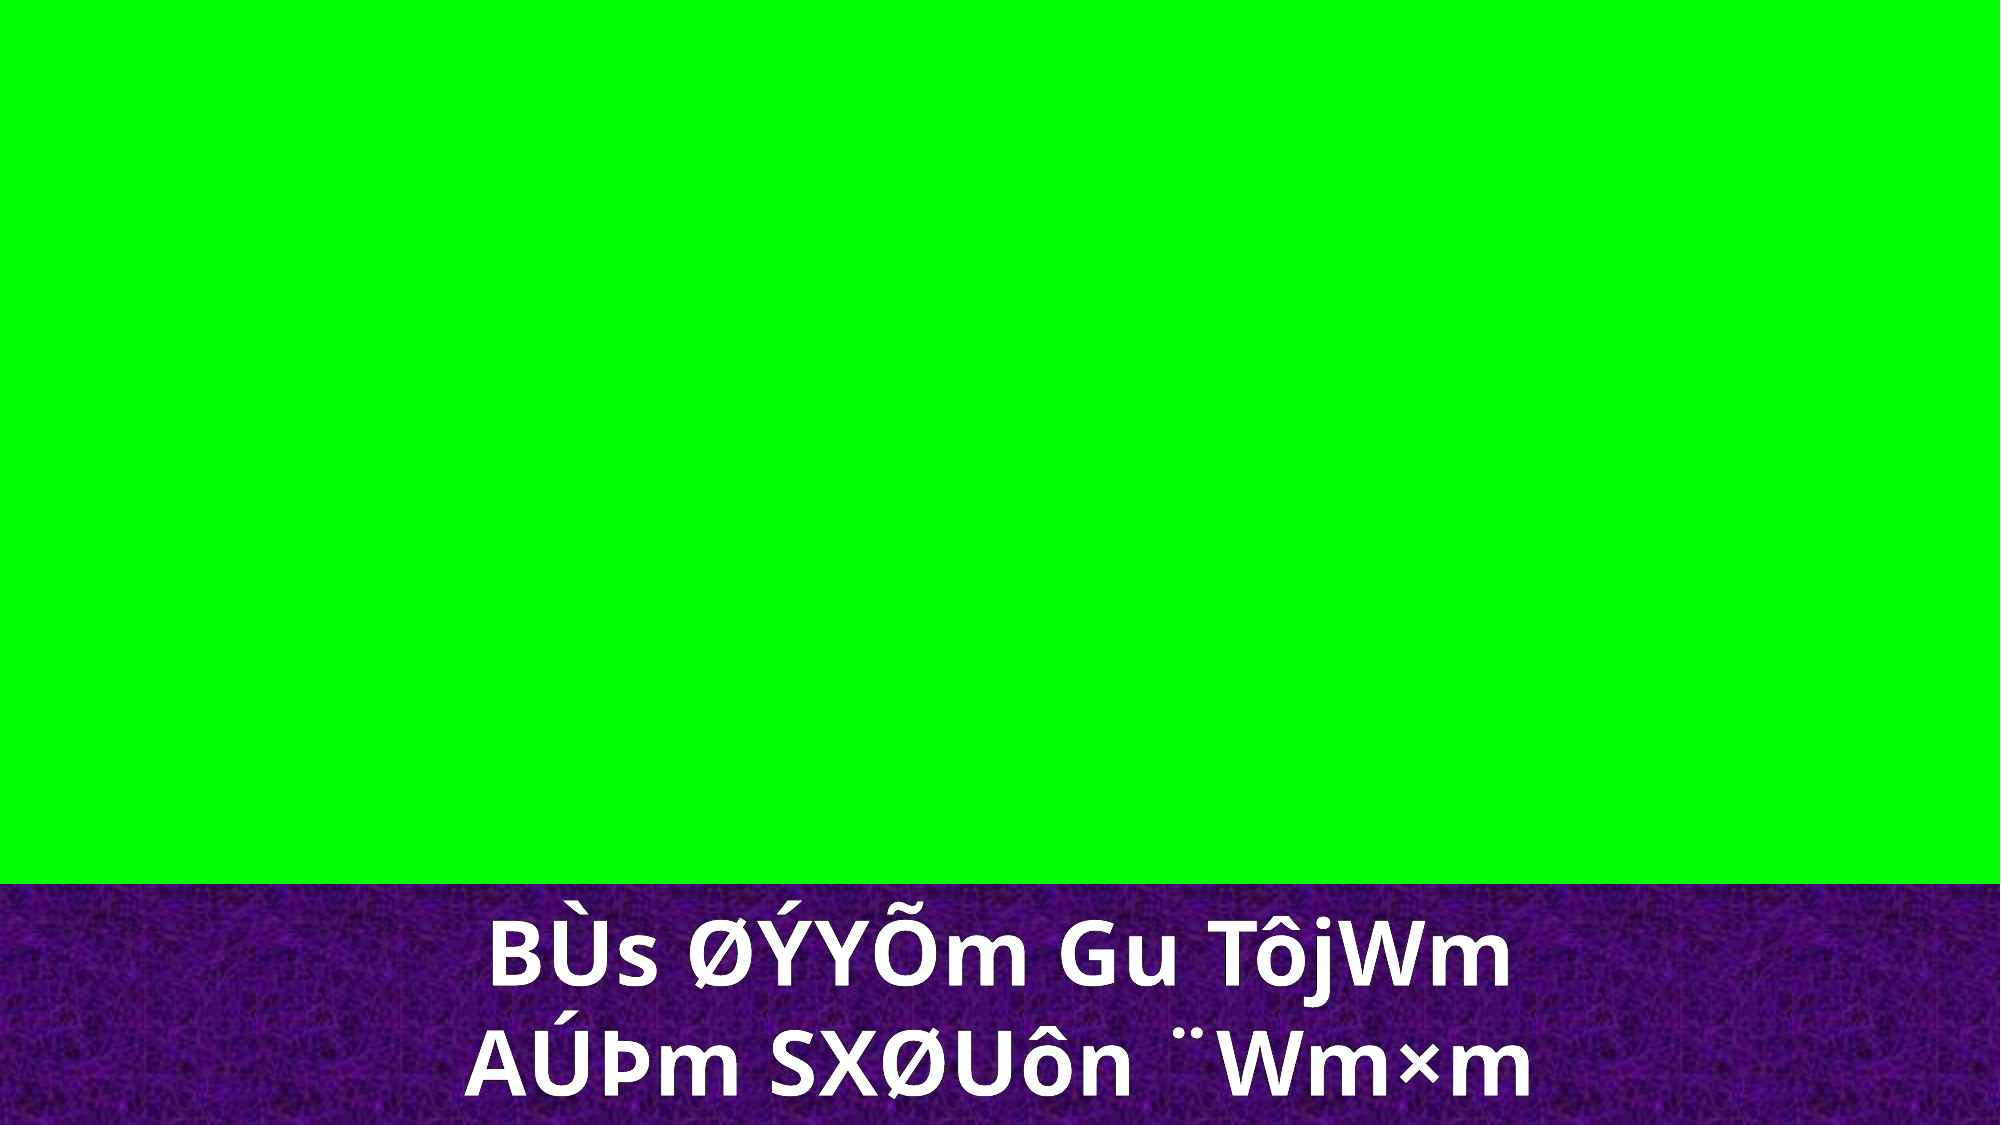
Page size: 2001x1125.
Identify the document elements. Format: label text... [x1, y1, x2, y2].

text_box BÙs ØÝYÕm Gu TôjWm AÚÞm SXØUôn ¨Wm×m [0, 886, 2000, 1122]
